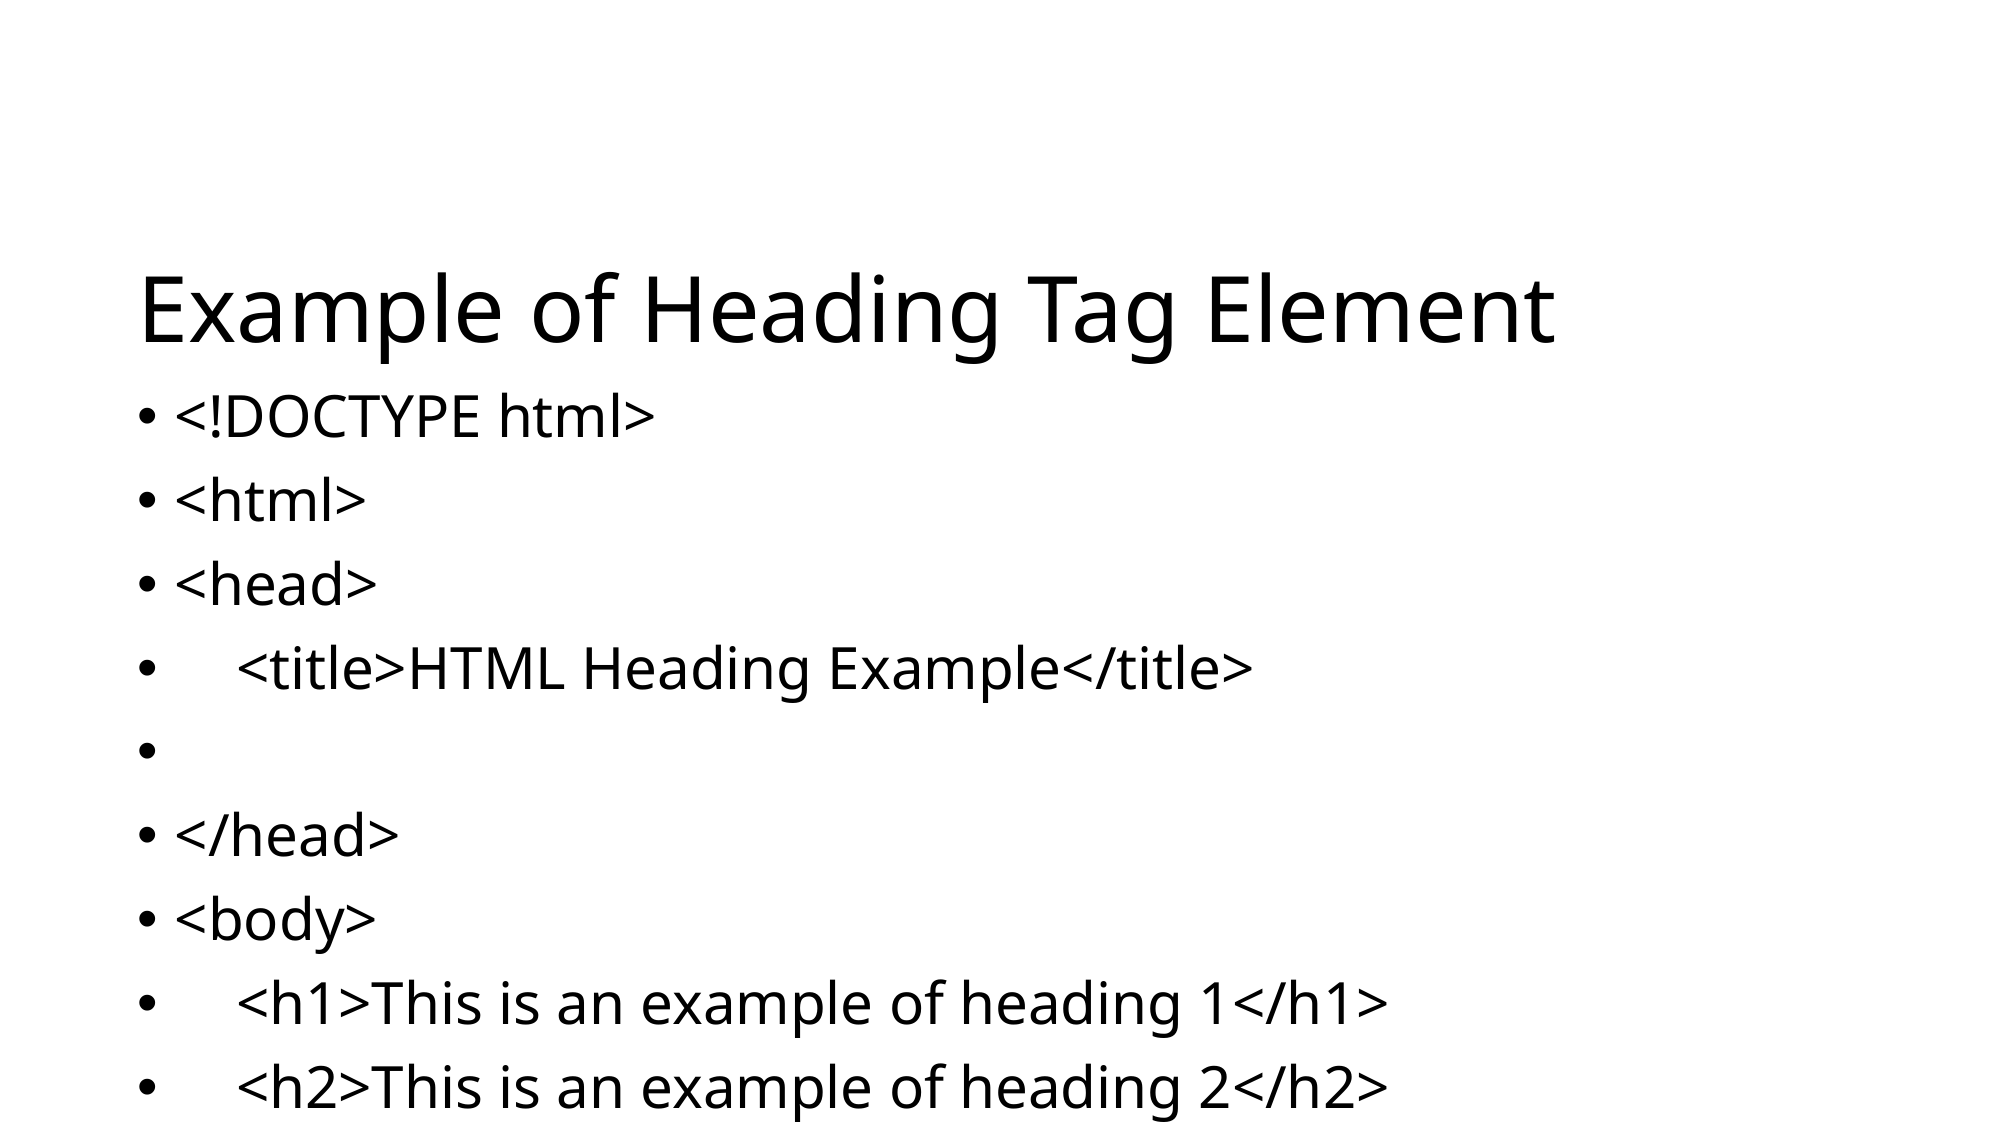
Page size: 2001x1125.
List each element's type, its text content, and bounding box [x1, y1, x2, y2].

title Example of Heading Tag Element [137, 262, 1838, 364]
subtitle <!DOCTYPE html> <html> <head> <title>HTML Heading Example</title> </head> <body> <h1>This is an example of heading 1</h1> <h2>This is an example of heading 2</h2> <h3>This is an example of heading 3</h3> <h4>This is an example of heading 4</h4> <h5>This is an example of heading 5</h5> <h6>This is an example of heading 6</h6> </body> </html> [137, 387, 1538, 1070]
